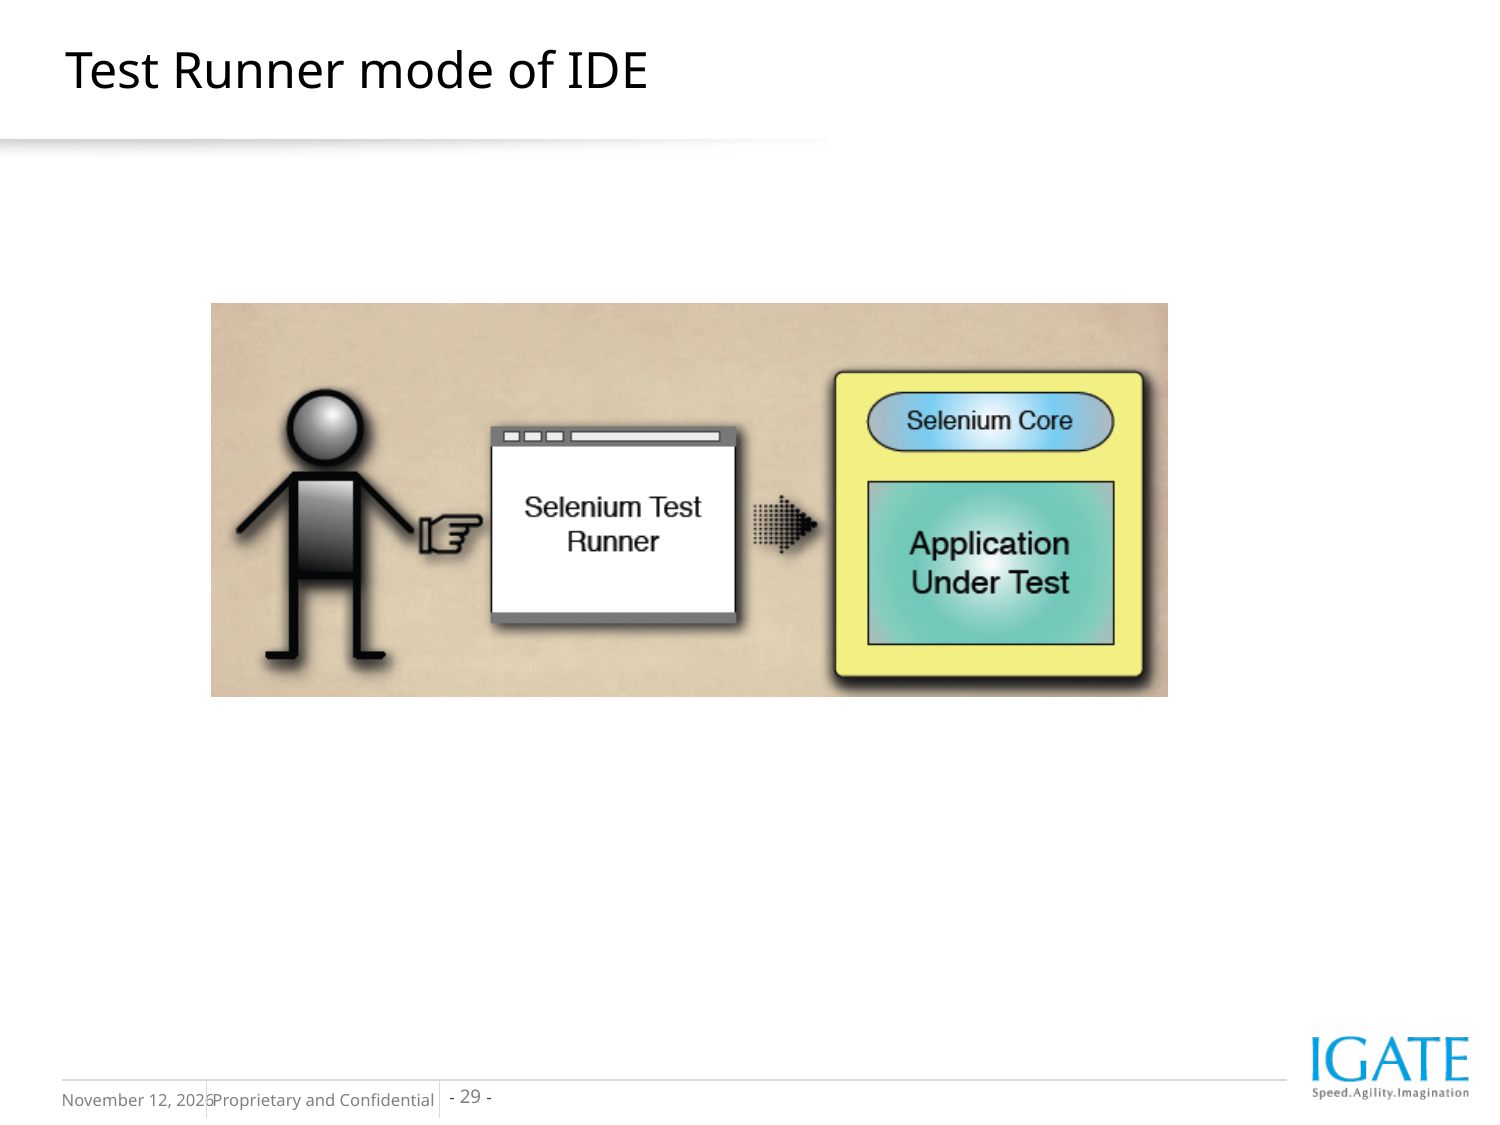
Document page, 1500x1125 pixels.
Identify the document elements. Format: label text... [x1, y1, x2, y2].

picture [1304, 1028, 1475, 1105]
title Test Runner mode of IDE [50, 3, 1400, 134]
picture [0, 112, 919, 174]
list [211, 302, 1169, 698]
